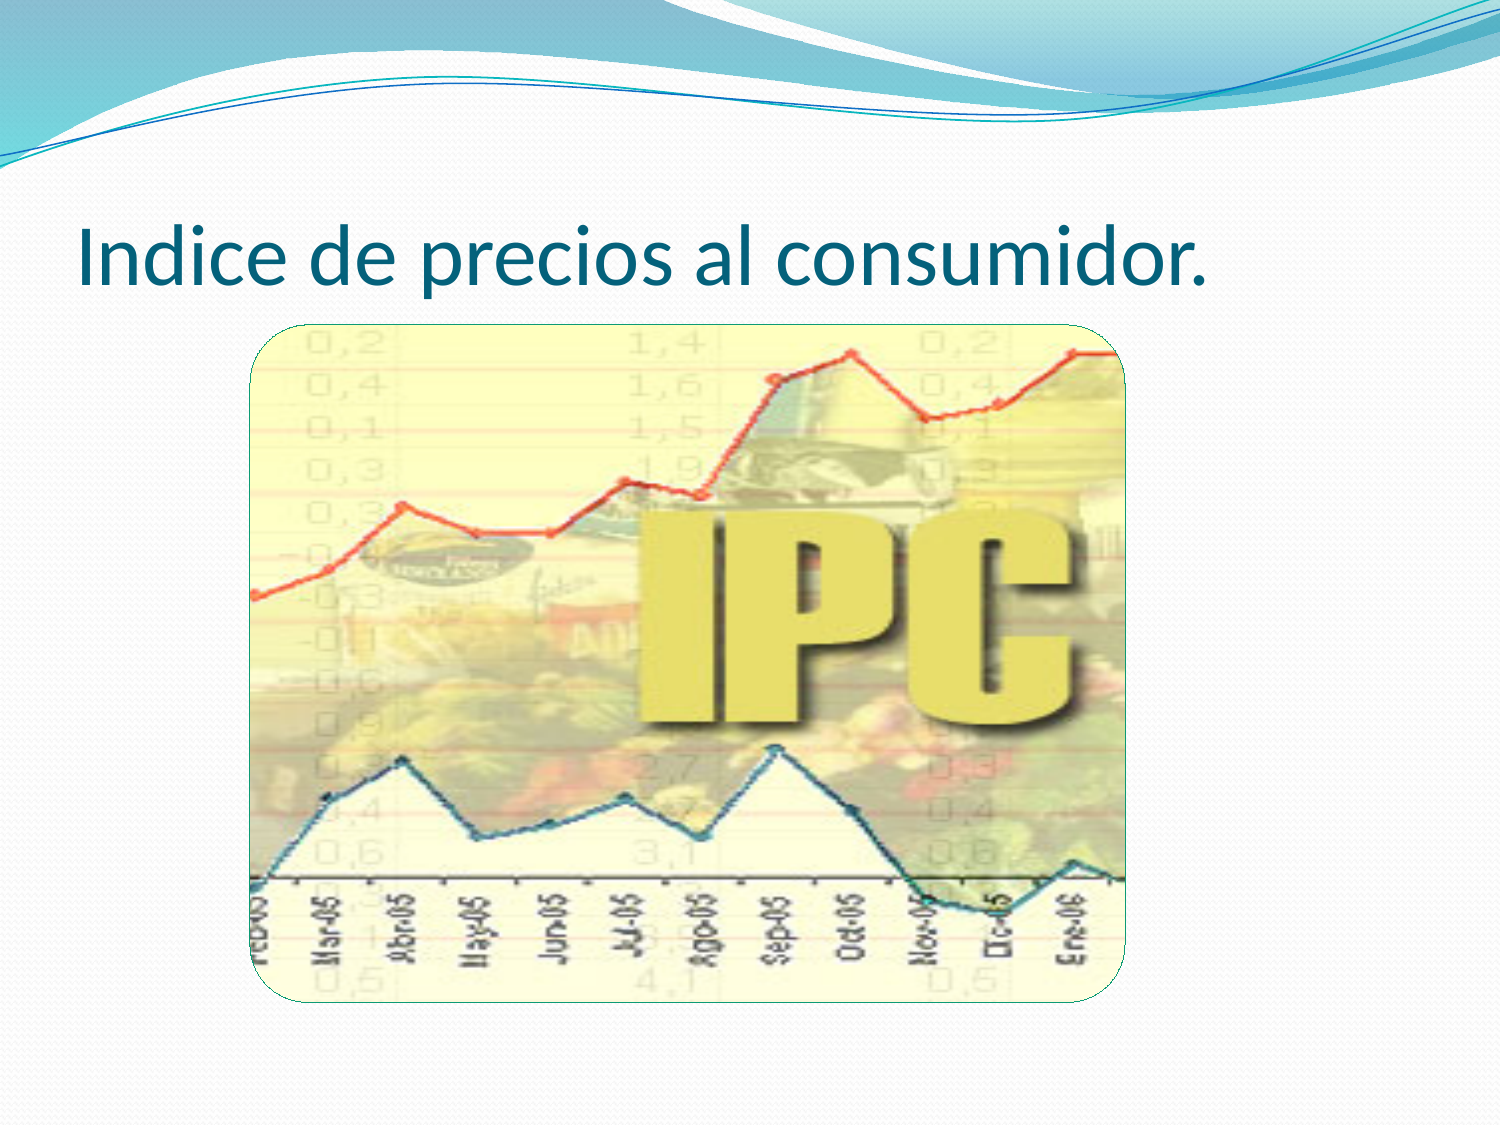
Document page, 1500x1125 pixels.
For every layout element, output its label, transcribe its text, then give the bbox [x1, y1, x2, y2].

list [249, 324, 1126, 1003]
title Indice de precios al consumidor. [75, 115, 1425, 303]
